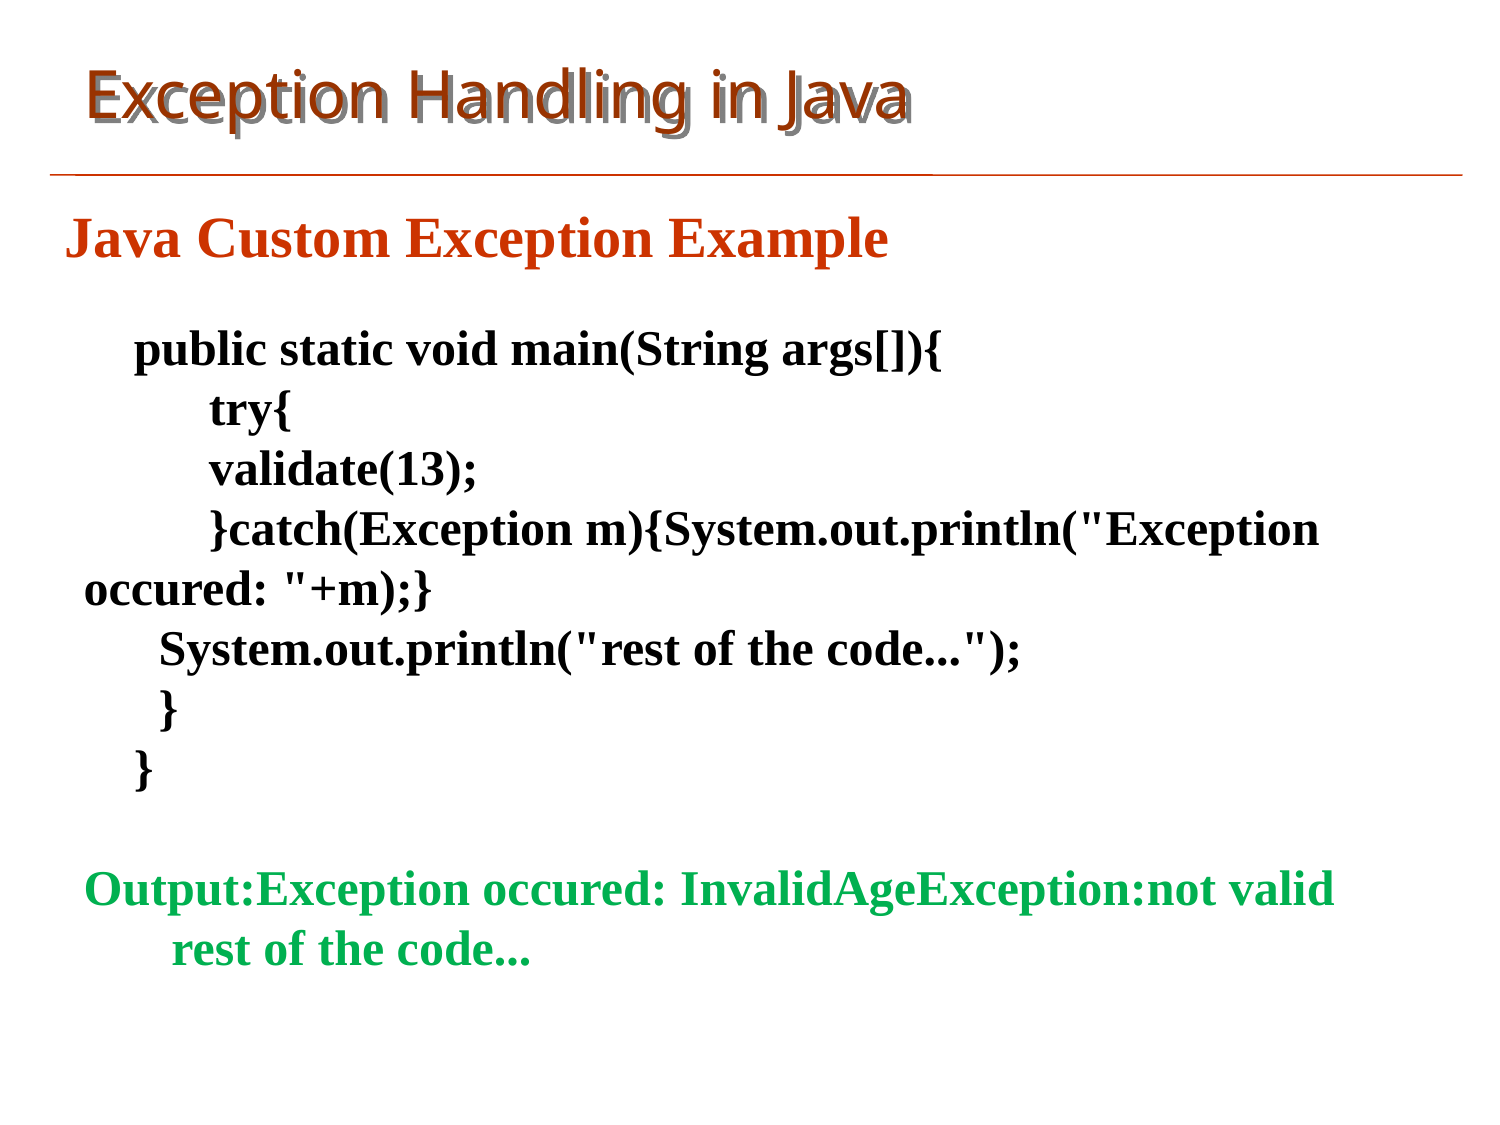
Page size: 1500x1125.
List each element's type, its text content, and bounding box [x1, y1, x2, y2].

text_box Java Custom Exception Example [49, 191, 1463, 277]
text_box Exception Handling in Java [68, 44, 969, 140]
text_box public static void main(String args[]){ try{ validate(13); }catch(Exception m){System.out.println("Exception occured: "+m);} System.out.println("rest of the code..."); } } Output:Exception occured: InvalidAgeException:not valid rest of the code... [68, 308, 1474, 983]
